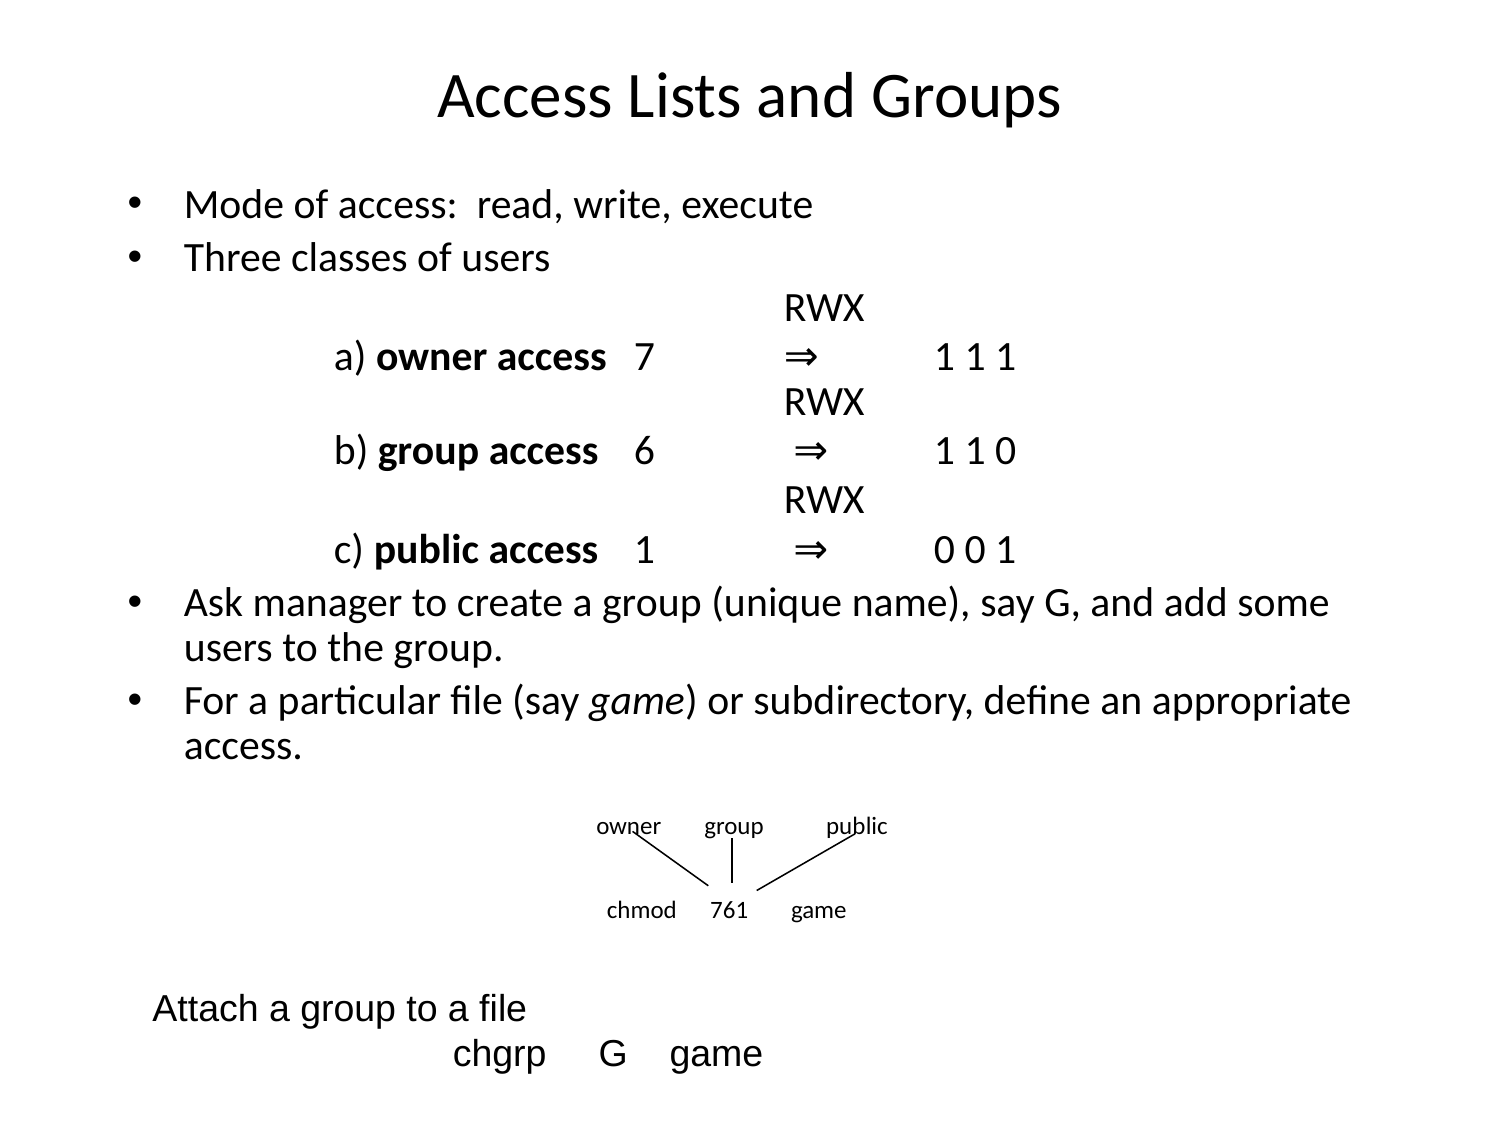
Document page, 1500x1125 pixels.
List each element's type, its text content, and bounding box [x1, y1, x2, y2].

list Mode of access: read, write, execute Three classes of users RWX a) owner access 7 ⇒ 1 1 1 RWX b) group access 6 ⇒ 1 1 0 RWX c) public access 1 ⇒ 0 0 1 Ask manager to create a group (unique name), say G, and add some users to the group. For a particular file (say game) or subdirectory, define an appropriate access. [112, 174, 1425, 791]
title Access Lists and Groups [75, 45, 1425, 139]
text_box chmod [589, 886, 693, 931]
text_box Attach a group to a file chgrp G game [137, 976, 1291, 1063]
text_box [632, 831, 709, 886]
text_box game [772, 886, 866, 931]
text_box group [687, 801, 782, 847]
text_box owner [579, 801, 678, 847]
text_box public [809, 801, 905, 847]
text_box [756, 833, 856, 891]
text_box 761 [693, 886, 766, 931]
